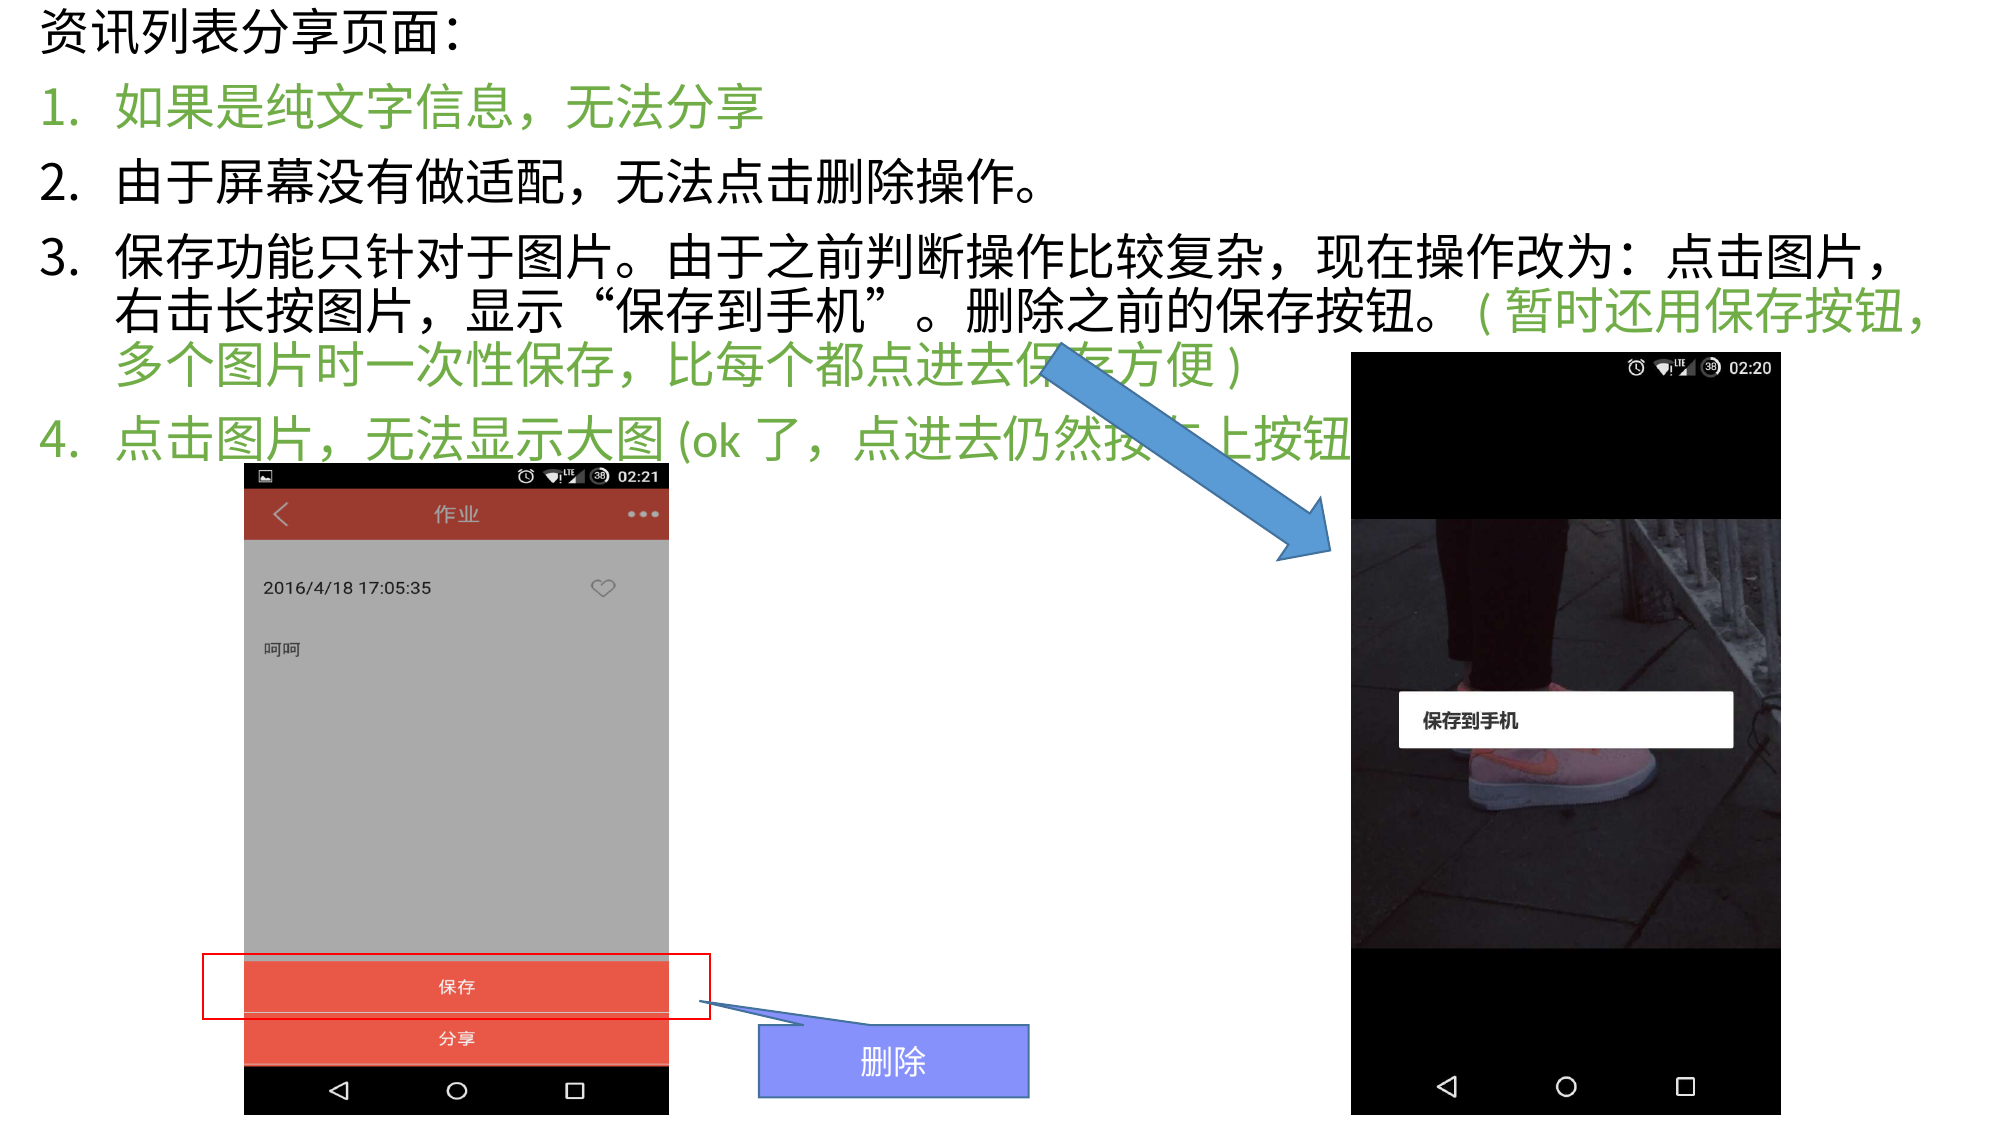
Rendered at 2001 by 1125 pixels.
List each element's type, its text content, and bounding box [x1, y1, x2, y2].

text_box 删除 [699, 999, 1030, 1099]
text_box [669, 953, 711, 1020]
text_box [202, 953, 244, 1020]
text_box [1038, 341, 1332, 562]
subtitle 资讯列表分享页面： 如果是纯文字信息，无法分享 由于屏幕没有做适配，无法点击删除操作。 保存功能只针对于图片。由于之前判断操作比较复杂，现在操作改为：点击图片，右击长按图片，显示“保存到手机”。删除之前的保存按钮。(暂时还用保存按钮，多个图片时一次性保存，比每个都点进去保存方便) 点击图片，无法显示大图(ok了，点进去仍然按右上按钮保存) [24, 0, 1967, 541]
picture [244, 463, 669, 1115]
picture [1351, 351, 1781, 1115]
